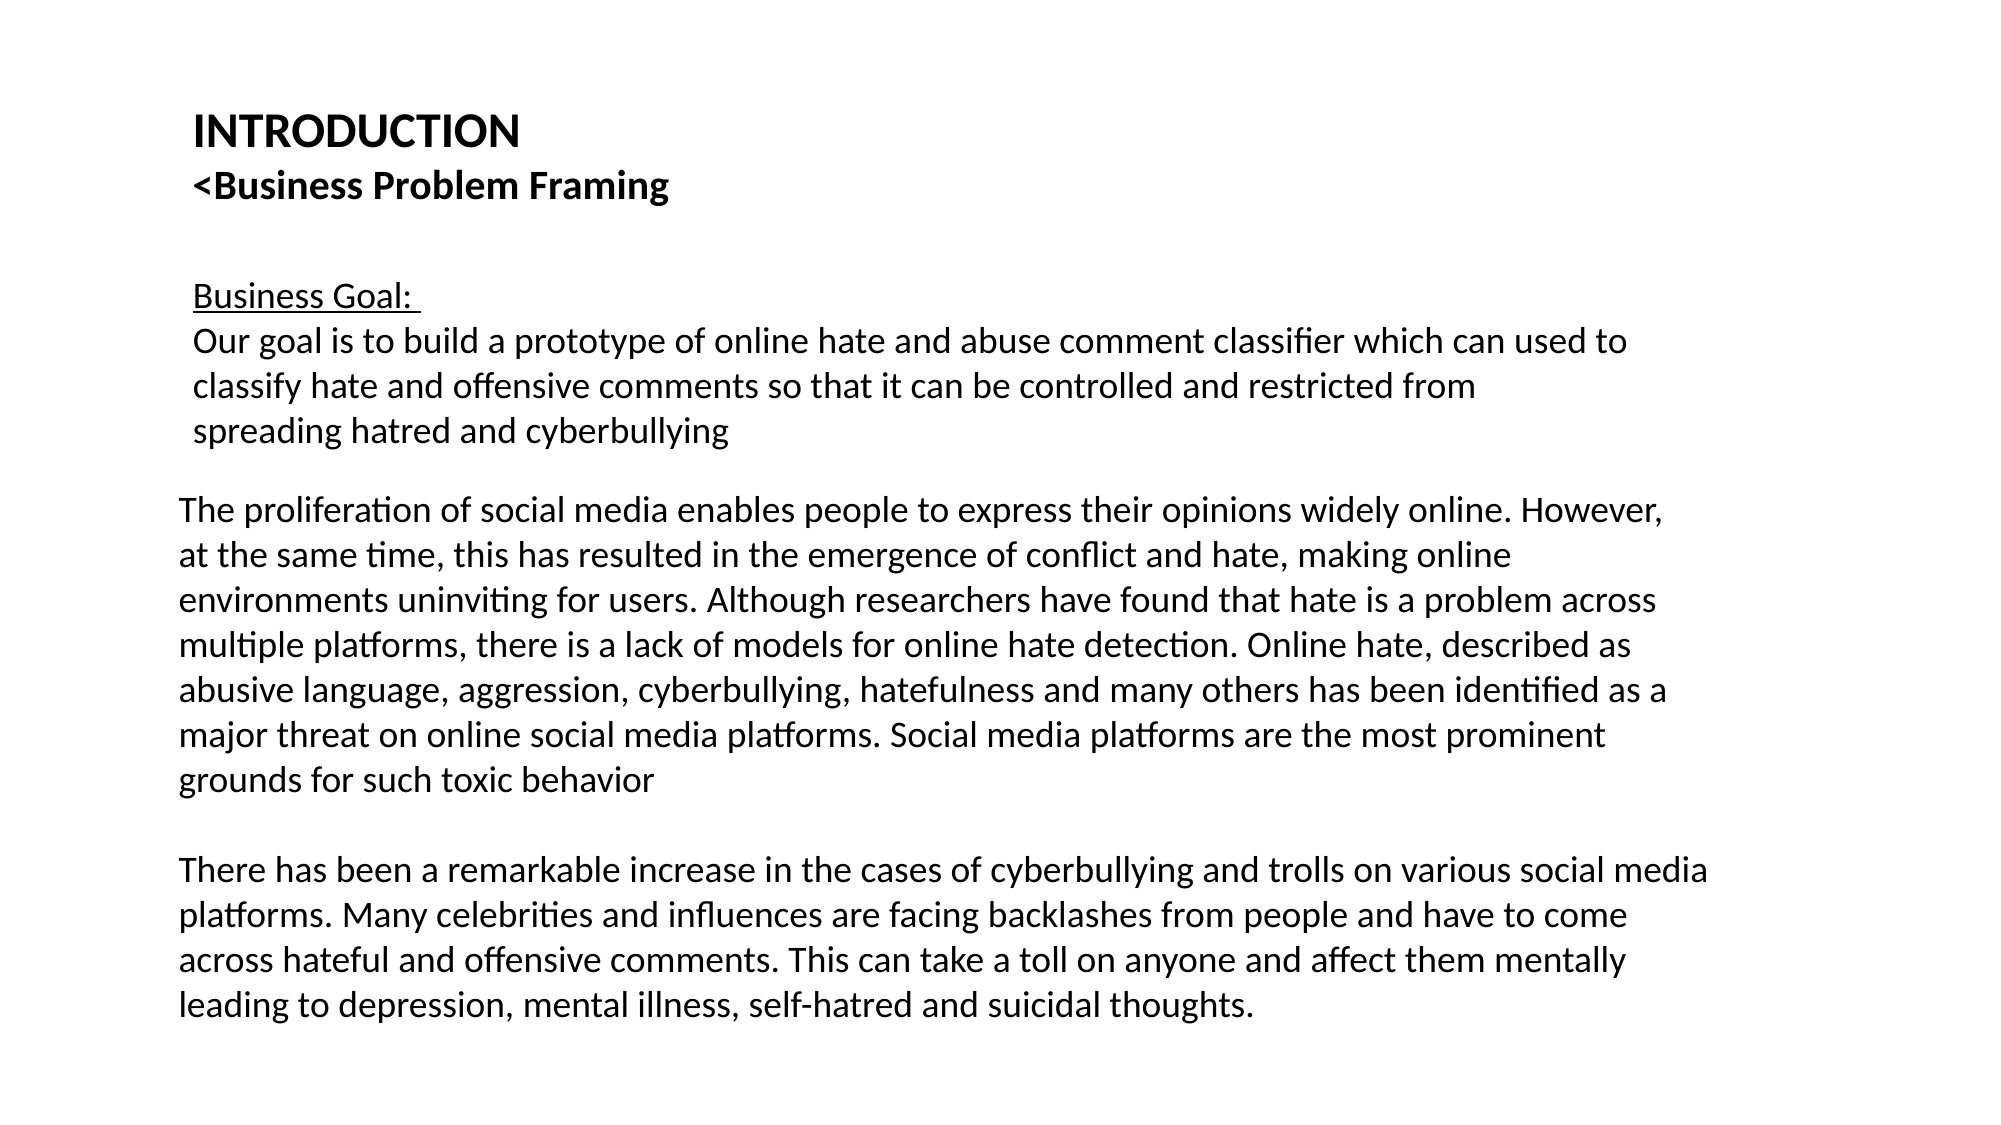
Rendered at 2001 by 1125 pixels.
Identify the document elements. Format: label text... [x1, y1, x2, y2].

text_box INTRODUCTION <Business Problem Framing [177, 90, 1179, 216]
text_box There has been a remarkable increase in the cases of cyberbullying and trolls on various social media platforms. Many celebrities and influences are facing backlashes from people and have to come across hateful and offensive comments. This can take a toll on anyone and affect them mentally leading to depression, mental illness, self-hatred and suicidal thoughts. [163, 837, 1740, 1033]
text_box The proliferation of social media enables people to express their opinions widely online. However, at the same time, this has resulted in the emergence of conflict and hate, making online environments uninviting for users. Although researchers have found that hate is a problem across multiple platforms, there is a lack of models for online hate detection. Online hate, described as abusive language, aggression, cyberbullying, hatefulness and many others has been identified as a major threat on online social media platforms. Social media platforms are the most prominent grounds for such toxic behavior [163, 478, 1691, 808]
text_box Business Goal: Our goal is to build a prototype of online hate and abuse comment classifier which can used to classify hate and offensive comments so that it can be controlled and restricted from spreading hatred and cyberbullying [178, 263, 1650, 458]
